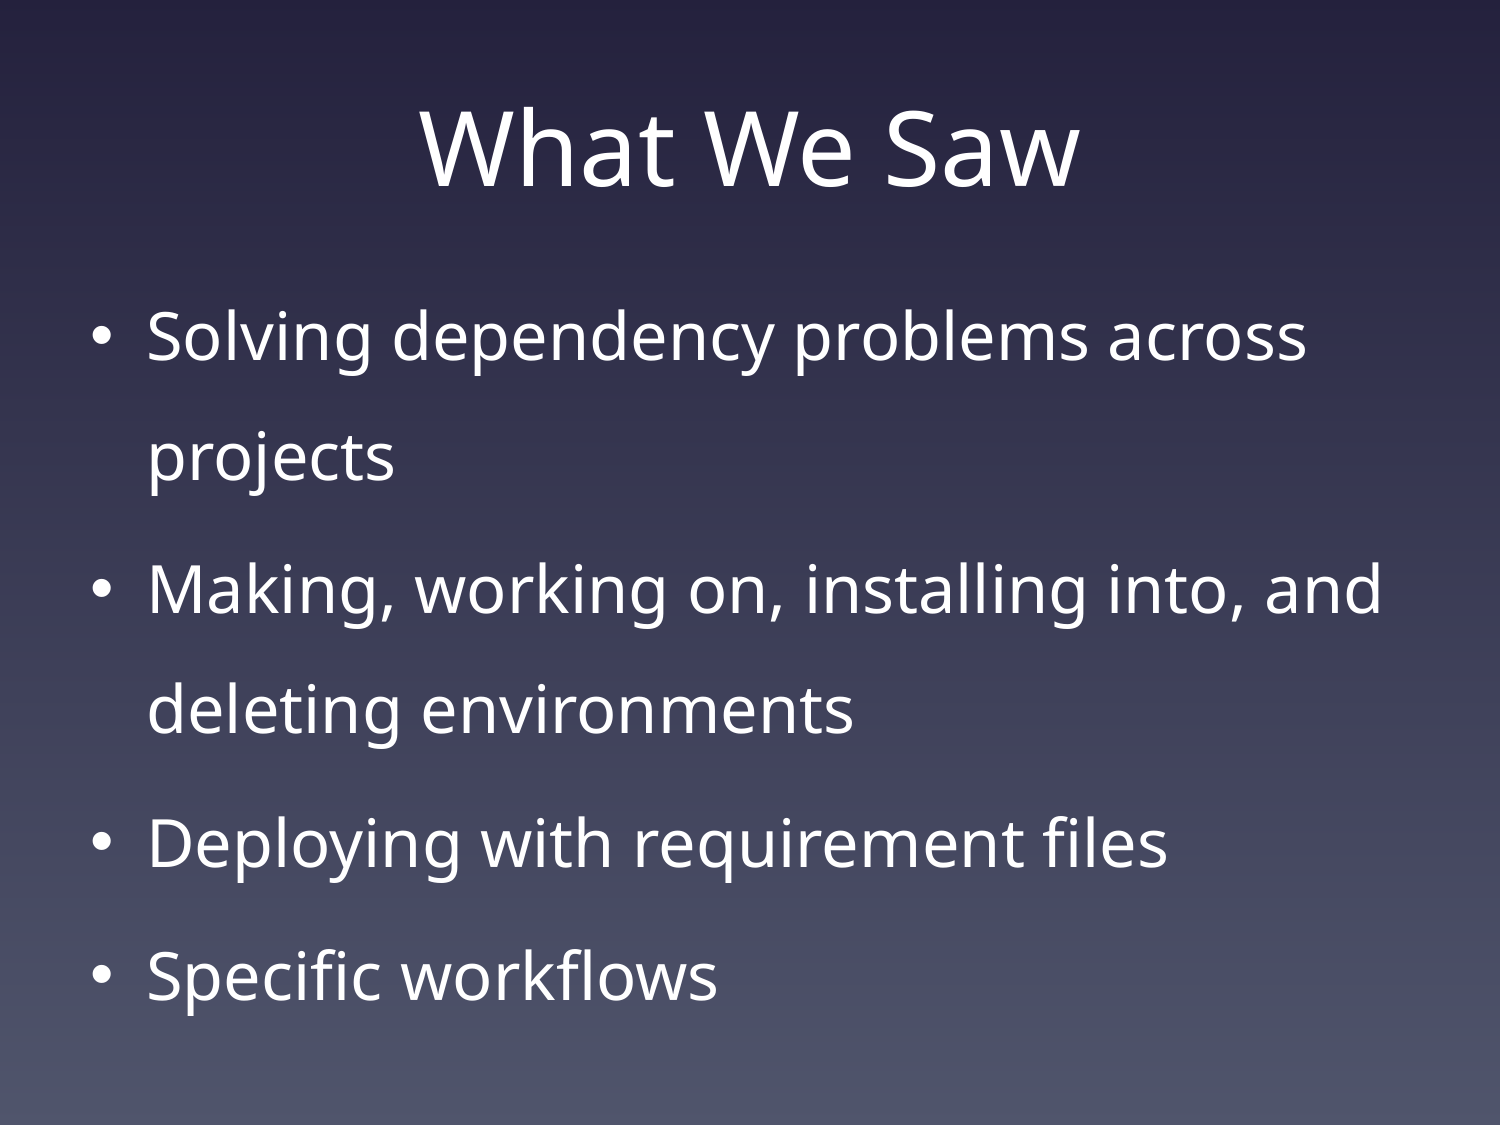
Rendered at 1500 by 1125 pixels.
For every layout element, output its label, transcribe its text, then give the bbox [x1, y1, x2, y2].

list Solving dependency problems across projects Making, working on, installing into, and deleting environments Deploying with requirement files Specific workflows [75, 262, 1425, 1005]
title What We Saw [75, 75, 1425, 262]
